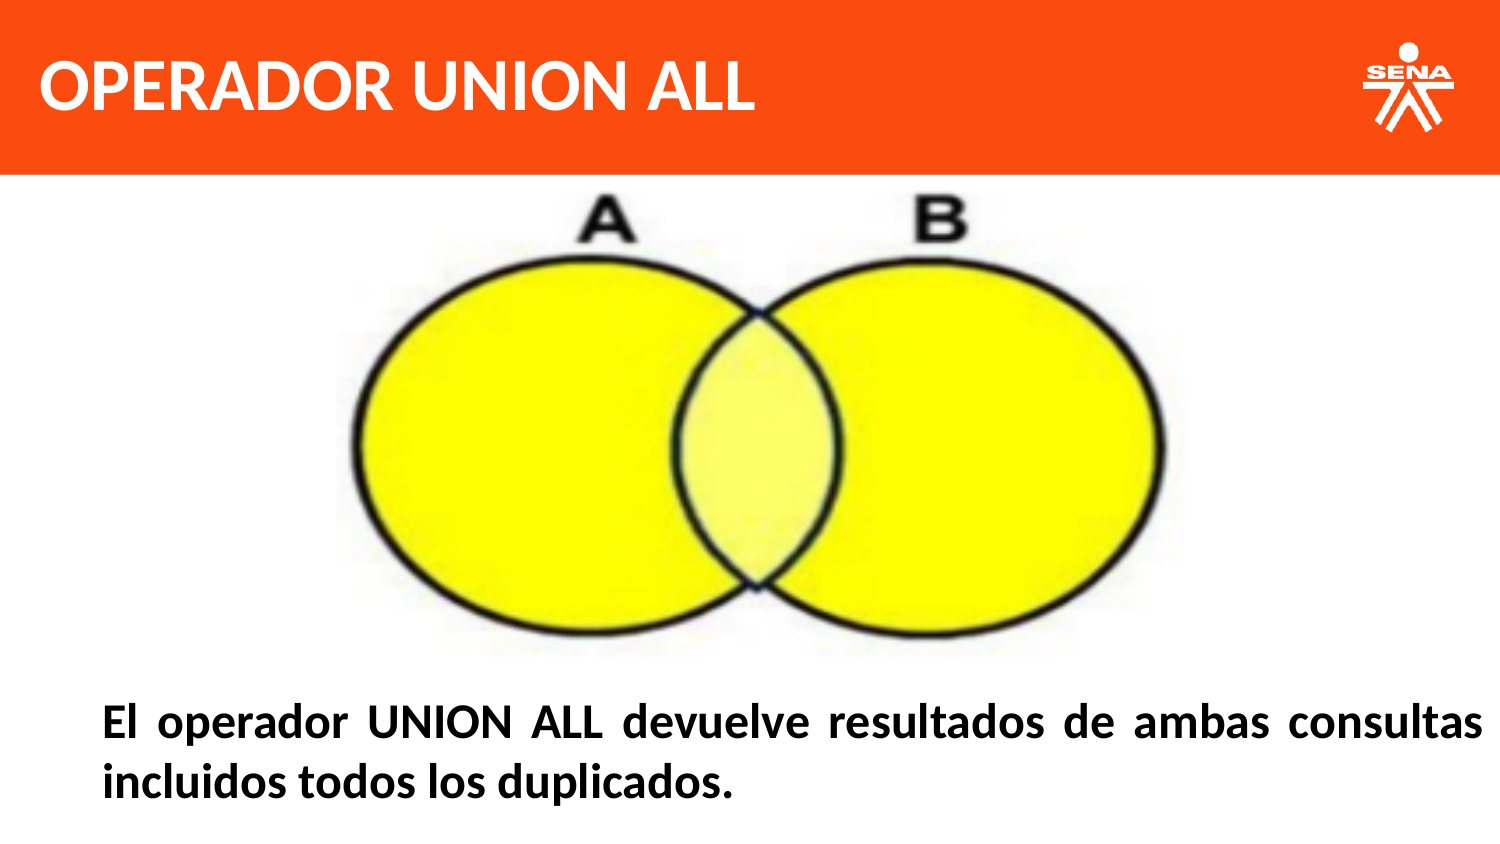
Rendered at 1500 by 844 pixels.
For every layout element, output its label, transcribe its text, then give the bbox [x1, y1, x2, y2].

text_box El operador UNION ALL devuelve resultados de ambas consultas incluidos todos los duplicados. [87, 673, 1500, 806]
picture [0, 0, 1500, 844]
text_box OPERADOR UNION ALL [24, 28, 1393, 135]
